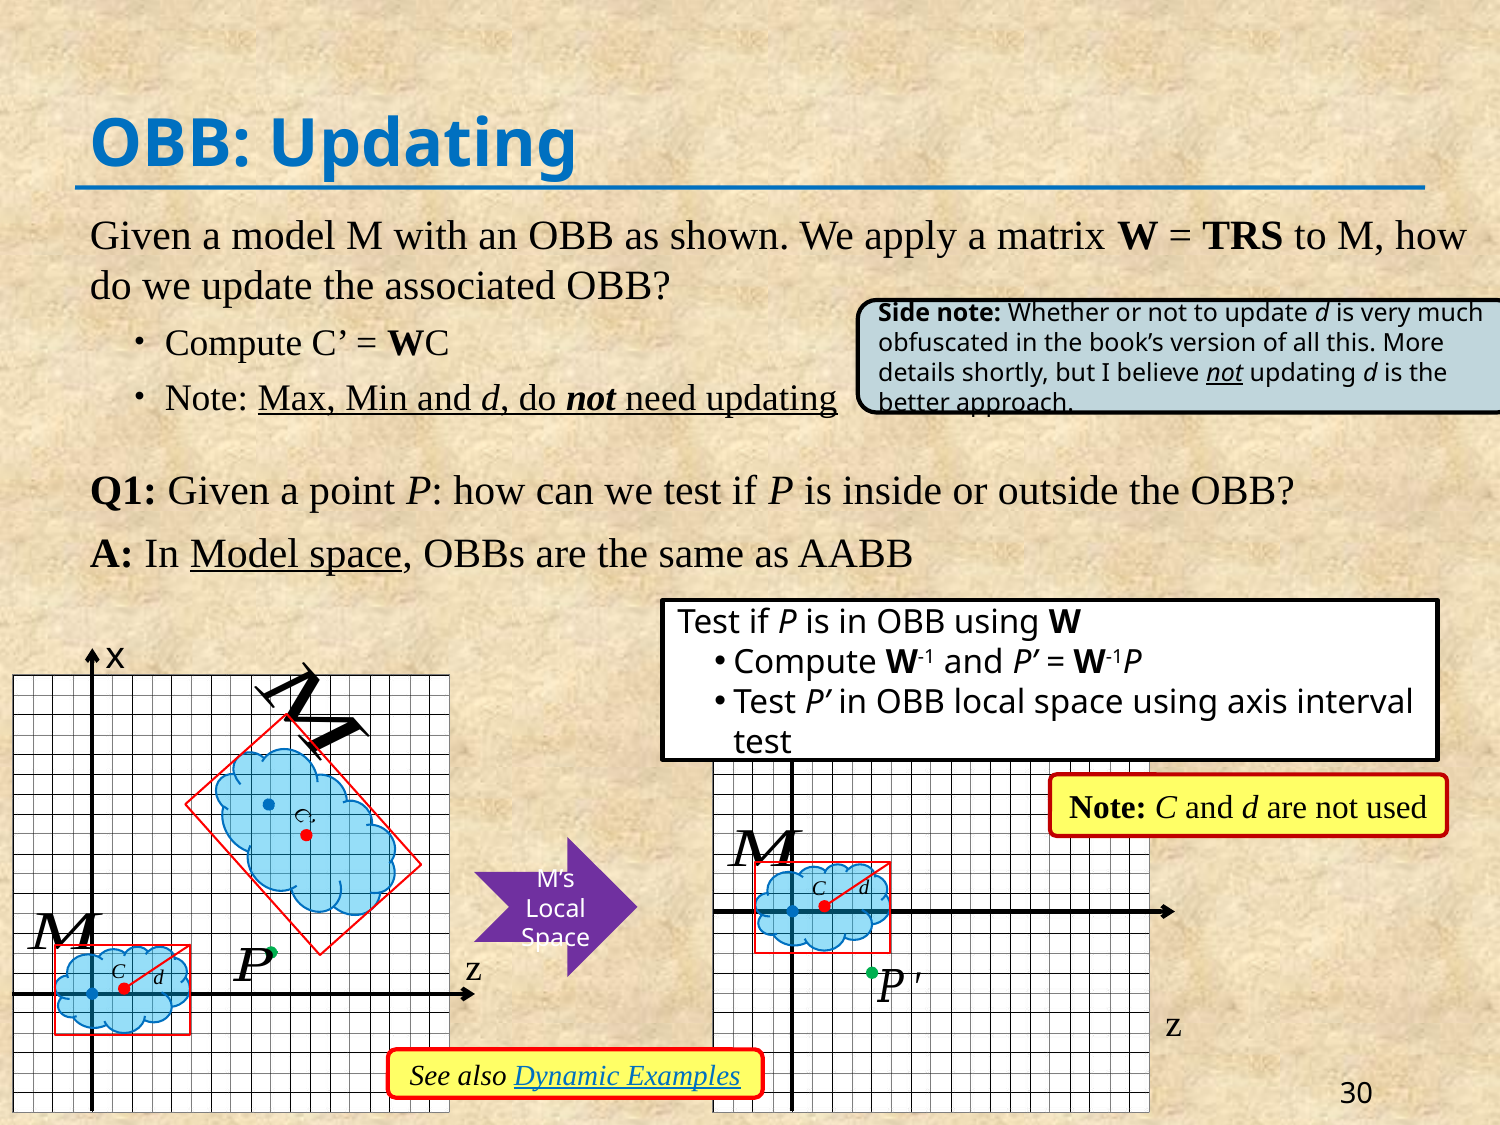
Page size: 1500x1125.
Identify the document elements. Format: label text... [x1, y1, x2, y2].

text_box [871, 962, 923, 1014]
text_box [230, 941, 278, 993]
list Given a model M with an OBB as shown. We apply a matrix W = TRS to M, how do we update the associated OBB? Compute C’ = WC Note: Max, Min and d, do not need updating Q1: Given a point P: how can we test if P is inside or outside the OBB? A: In Model space, OBBs are the same as AABB [75, 200, 1488, 1063]
text_box Side note: Whether or not to update d is very much obfuscated in the book’s version of all this. More details shortly, but I believe not updating d is the better approach. [856, 298, 1500, 415]
title OBB: Updating [75, 24, 1488, 188]
text_box Note: C and d are not used [1203, 772, 1449, 838]
text_box M’s Local Space [503, 835, 639, 979]
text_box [712, 622, 1198, 1113]
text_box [235, 733, 372, 936]
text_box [723, 818, 892, 953]
text_box Test if P is in OBB using W Compute W-1 and P’ = W-1P Test P’ in OBB local space using axis interval test [661, 598, 1439, 761]
text_box See also Dynamic Examples [503, 1047, 706, 1100]
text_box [224, 664, 369, 936]
slide_number 30 [1325, 1066, 1425, 1125]
picture [0, 0, 1500, 1125]
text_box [22, 900, 191, 1036]
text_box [12, 622, 498, 1113]
